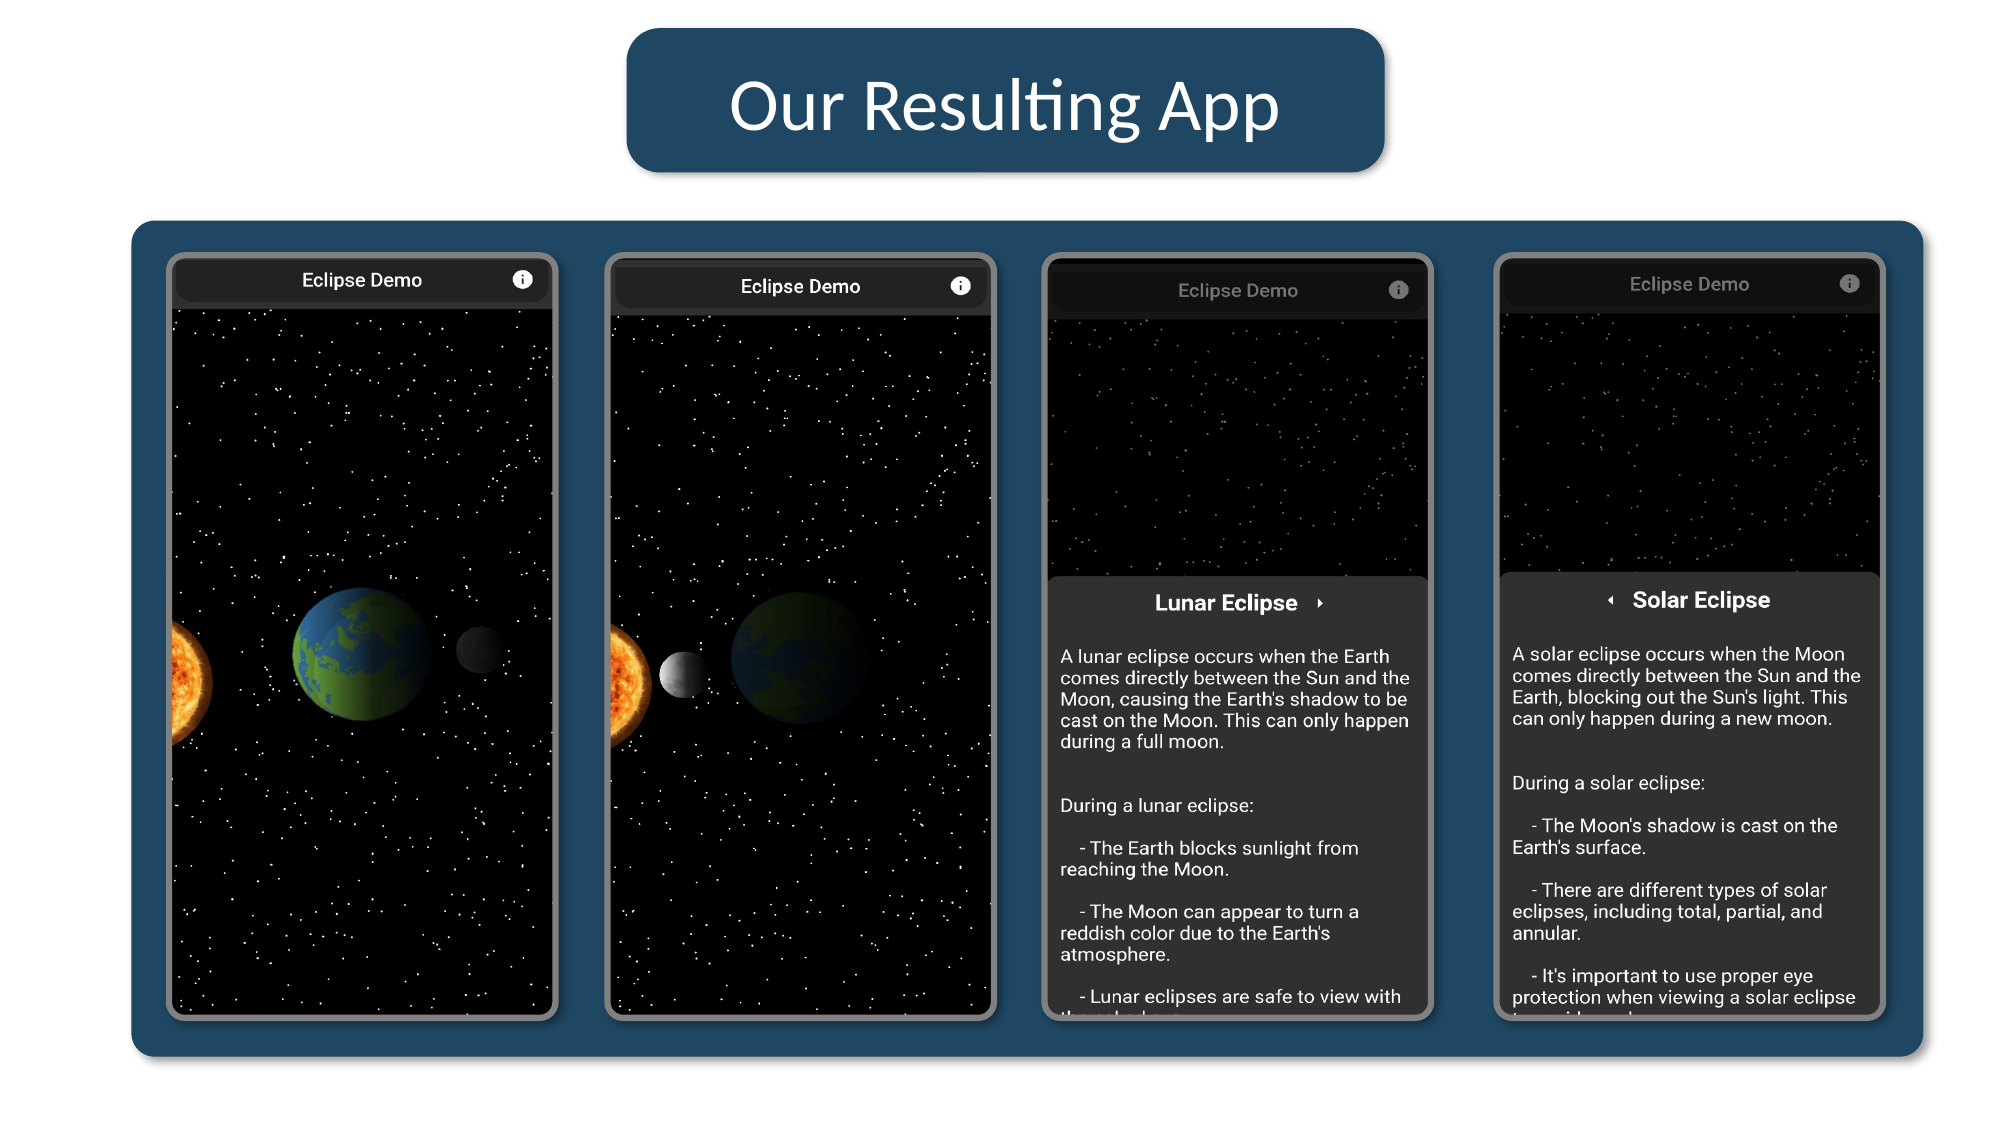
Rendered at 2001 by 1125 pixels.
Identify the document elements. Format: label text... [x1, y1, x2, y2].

text_box [130, 219, 1925, 1058]
text_box [1043, 254, 1433, 1019]
text_box [606, 254, 995, 1019]
text_box [1495, 254, 1885, 1019]
text_box Our Resulting App [625, 27, 1386, 174]
text_box [167, 254, 557, 1019]
